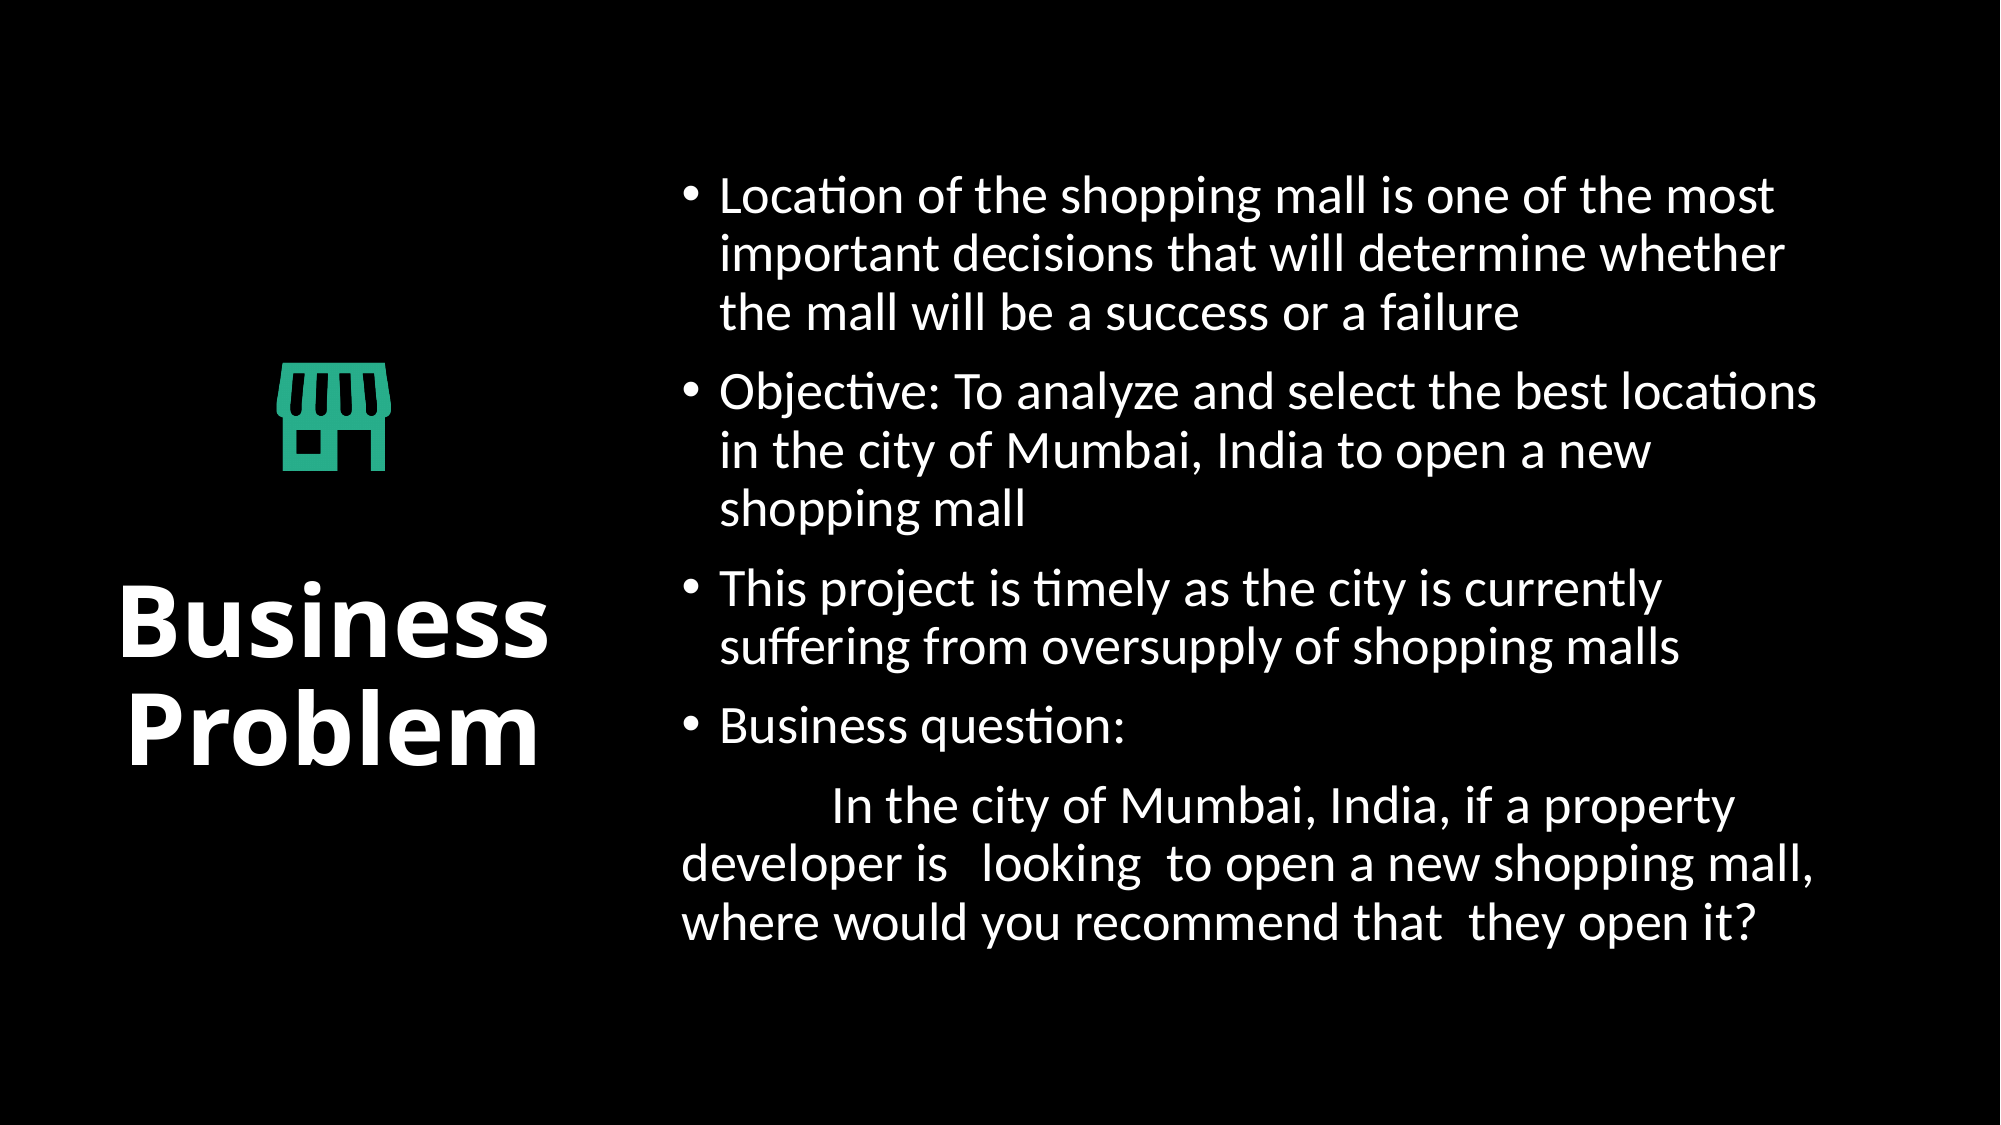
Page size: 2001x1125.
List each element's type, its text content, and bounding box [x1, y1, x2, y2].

picture [258, 341, 409, 492]
list Location of the shopping mall is one of the most important decisions that will determine whether the mall will be a success or a failure Objective: To analyze and select the best locations in the city of Mumbai, India to open a new shopping mall This project is timely as the city is currently suffering from oversupply of shopping malls Business question: In the city of Mumbai, India, if a property developer is looking to open a new shopping mall, where would you recommend that they open it? [666, 105, 1863, 1014]
title Business Problem [71, 563, 596, 1014]
